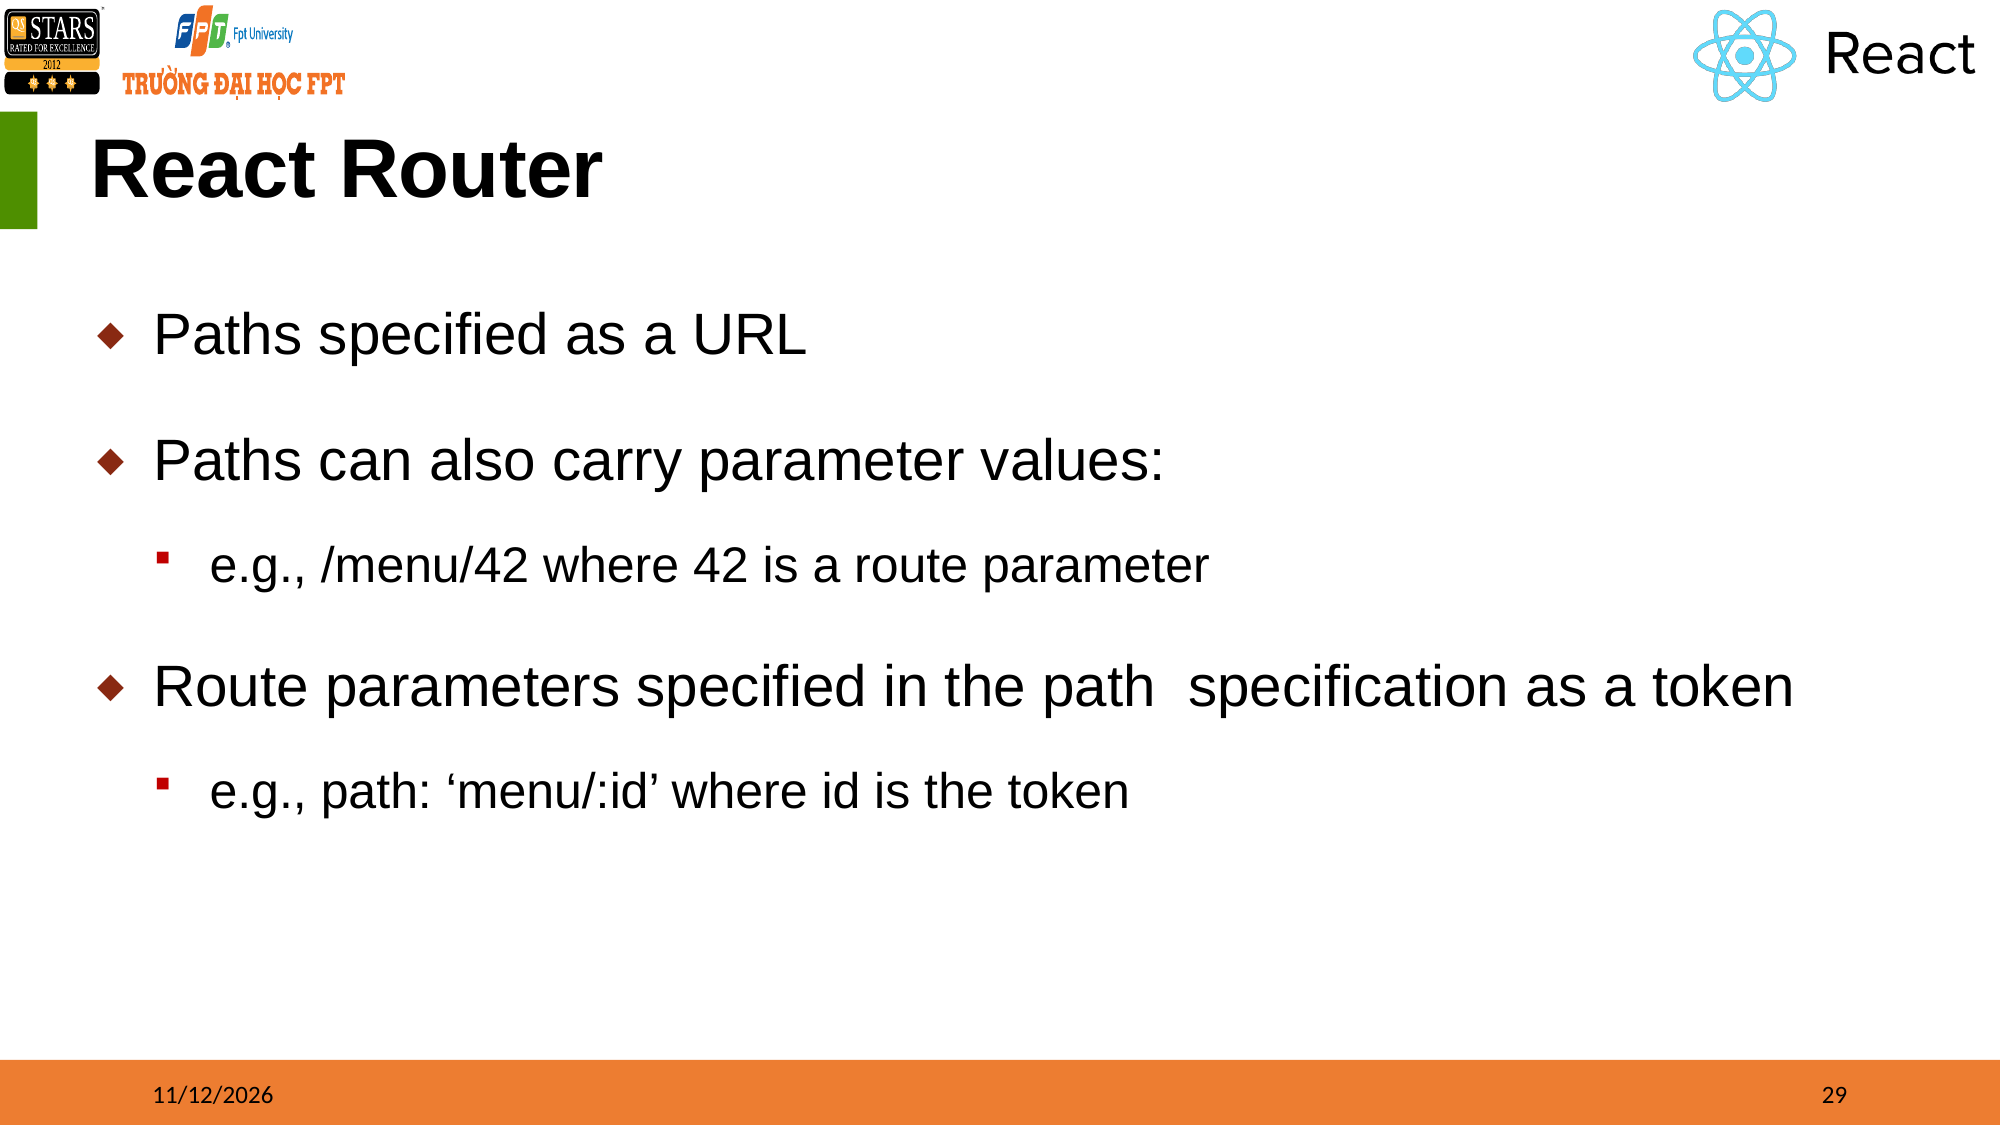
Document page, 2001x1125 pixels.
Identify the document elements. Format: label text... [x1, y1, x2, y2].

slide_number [137, 1063, 588, 1124]
picture [1679, 8, 2001, 103]
title React Router [37, 111, 1978, 230]
list Paths specified as a URL Paths can also carry parameter values: e.g., /menu/42 where 42 is a route parameter Route parameters specified in the path specification as a token e.g., path: ‘menu/:id’ where id is the token [82, 254, 1916, 1014]
slide_number 29 [1412, 1063, 1863, 1124]
